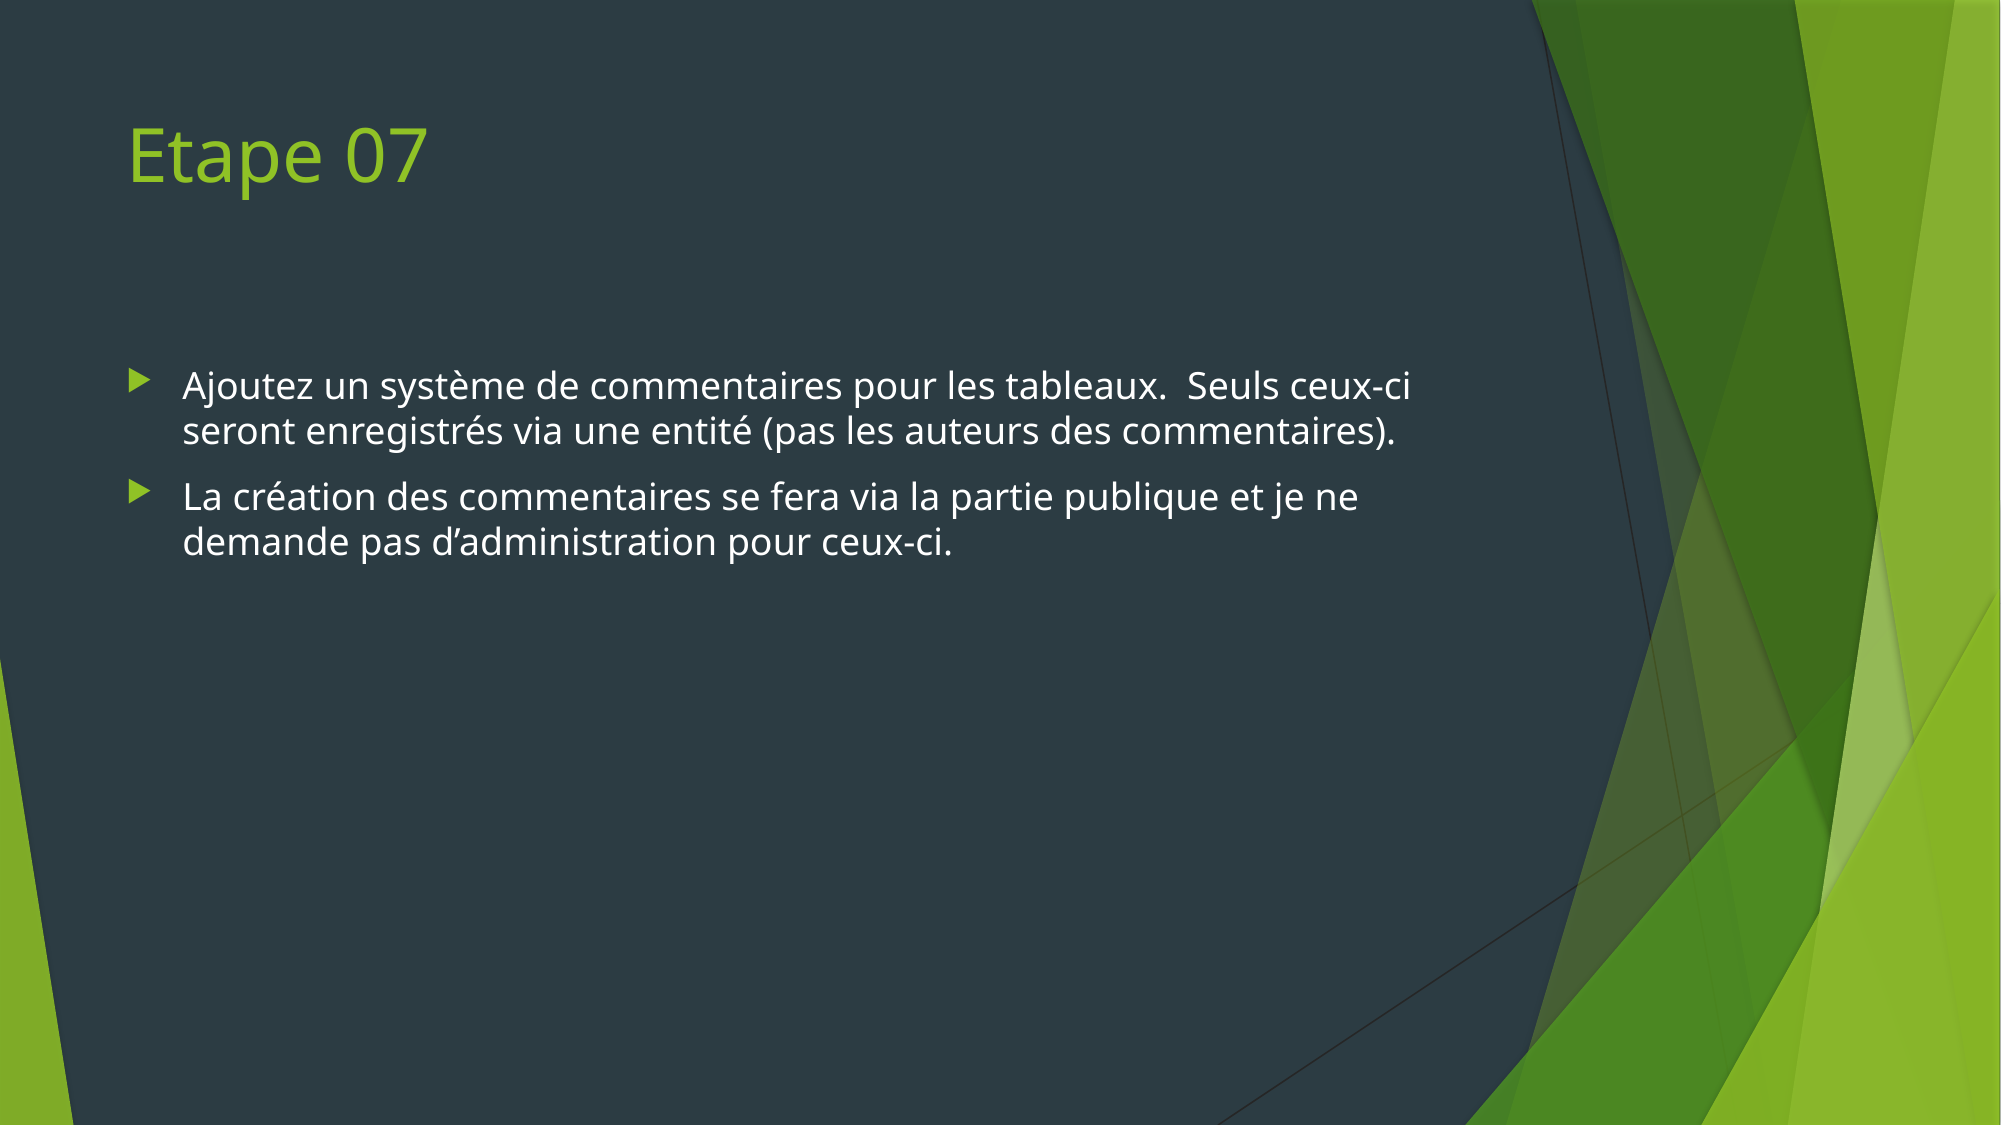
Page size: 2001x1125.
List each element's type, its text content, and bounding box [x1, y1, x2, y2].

list Ajoutez un système de commentaires pour les tableaux. Seuls ceux-ci seront enregistrés via une entité (pas les auteurs des commentaires). La création des commentaires se fera via la partie publique et je ne demande pas d’administration pour ceux-ci. [111, 354, 1522, 992]
title Etape 07 [111, 99, 1522, 317]
